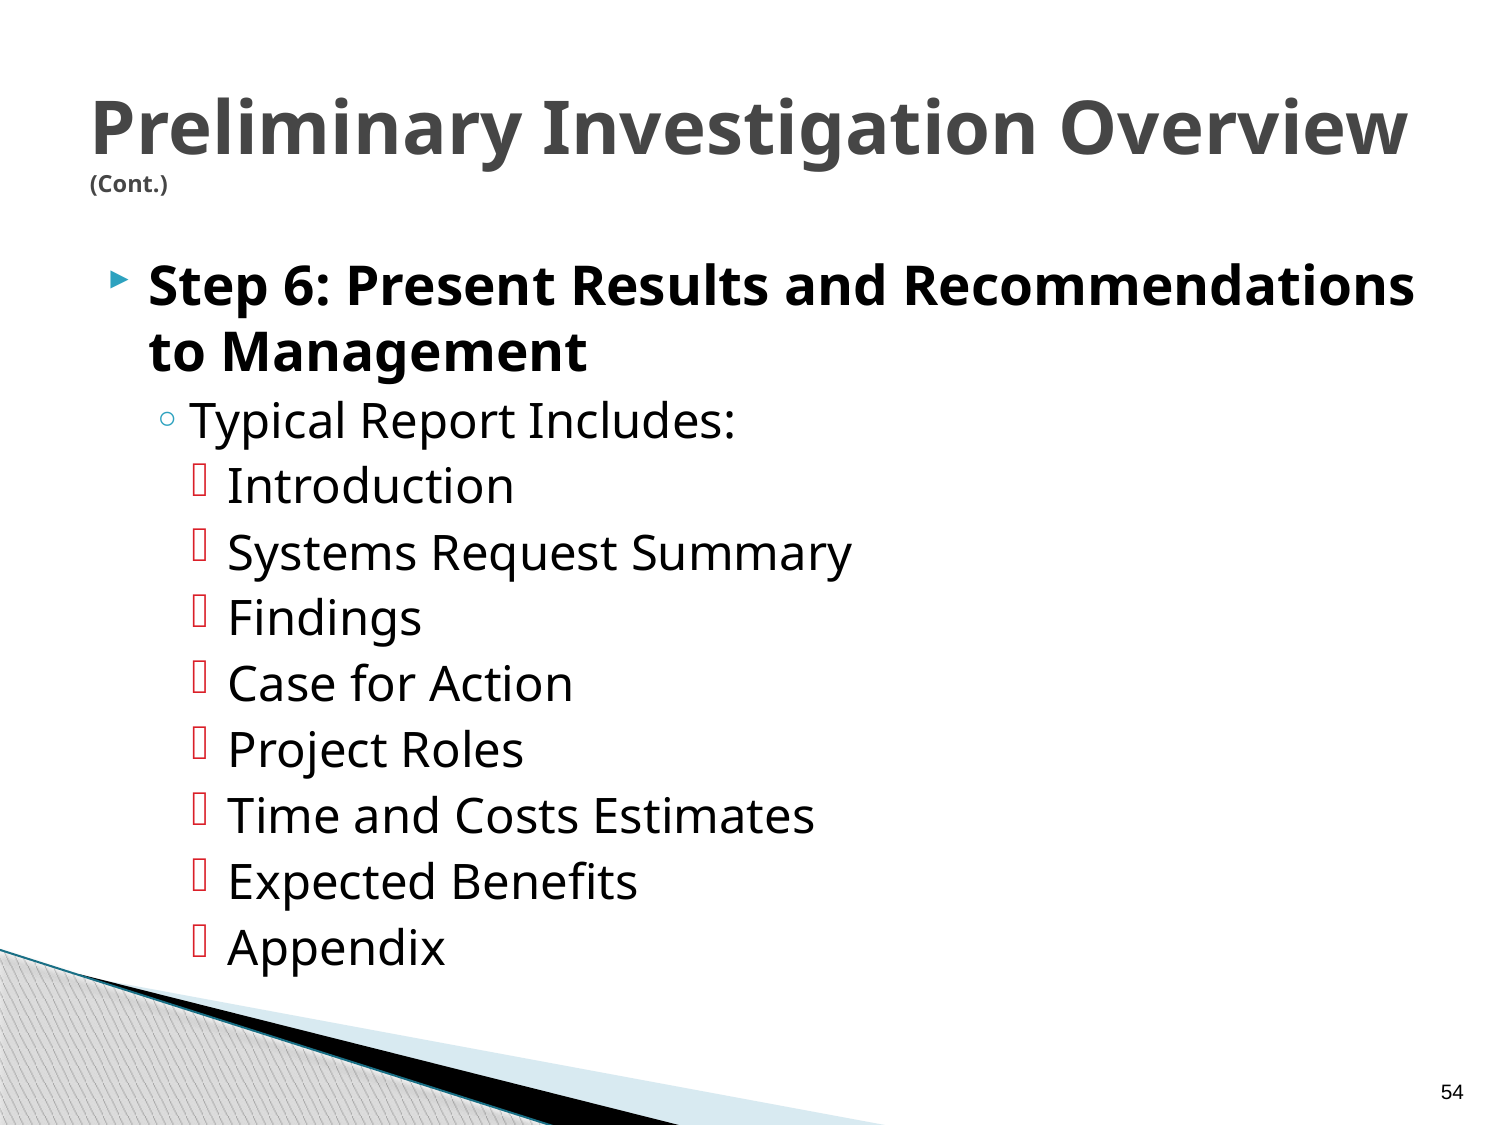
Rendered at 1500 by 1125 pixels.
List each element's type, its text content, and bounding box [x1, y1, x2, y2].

list Step 6: Present Results and Recommendations to Management Typical Report Includes: Introduction Systems Request Summary Findings Case for Action Project Roles Time and Costs Estimates Expected Benefits Appendix [75, 243, 1450, 986]
title Preliminary Investigation Overview (Cont.) [75, 45, 1425, 233]
slide_number 54 [1418, 1051, 1479, 1112]
